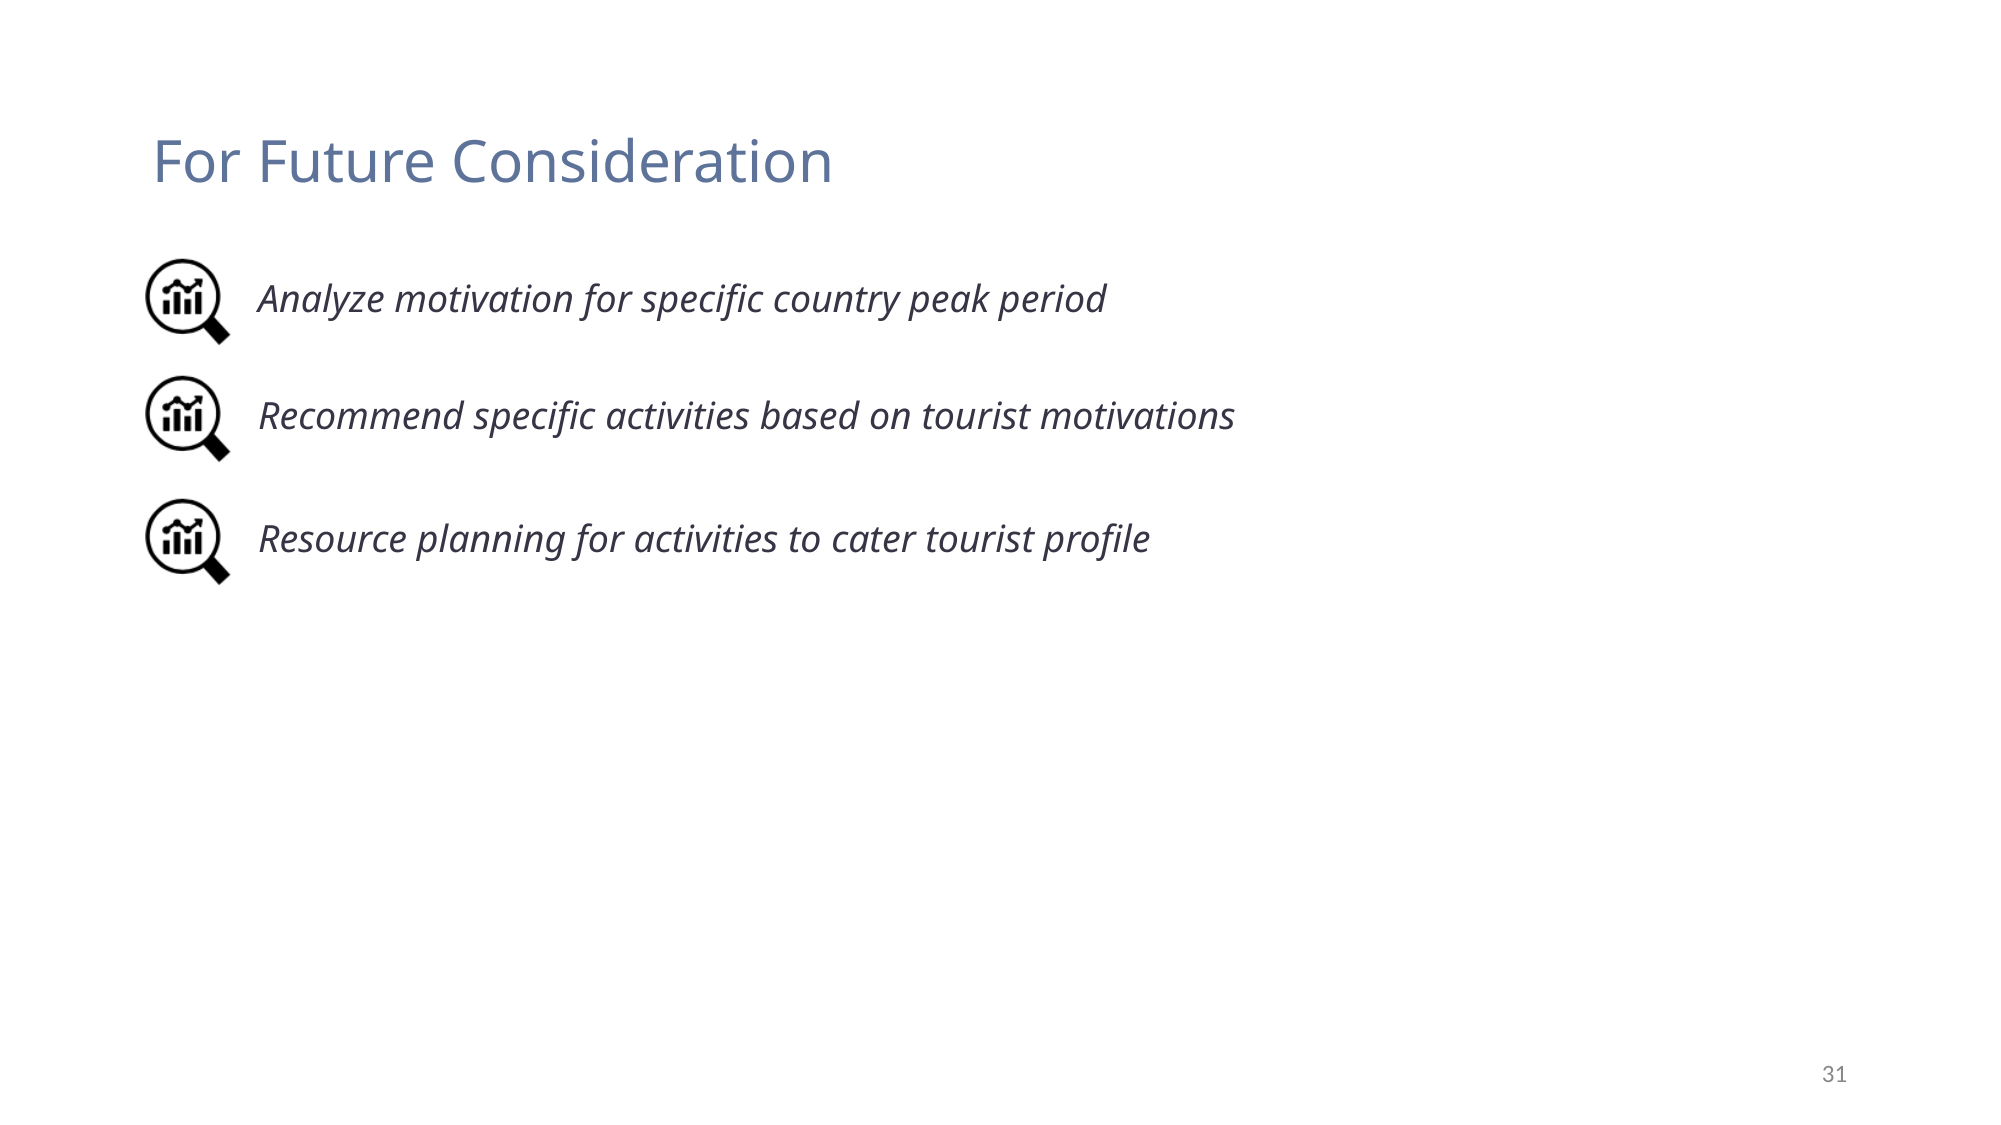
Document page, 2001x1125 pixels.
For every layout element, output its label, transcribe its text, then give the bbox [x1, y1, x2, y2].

list Analyze motivation for specific country peak period [235, 272, 1759, 333]
picture [143, 494, 232, 590]
picture [143, 254, 232, 350]
list Recommend specific activities based on tourist motivations [235, 389, 1759, 450]
slide_number ‹#› [1412, 1042, 1863, 1103]
list Resource planning for activities to cater tourist profile [235, 512, 1759, 572]
title For Future Consideration [137, 54, 1863, 273]
picture [143, 371, 232, 467]
